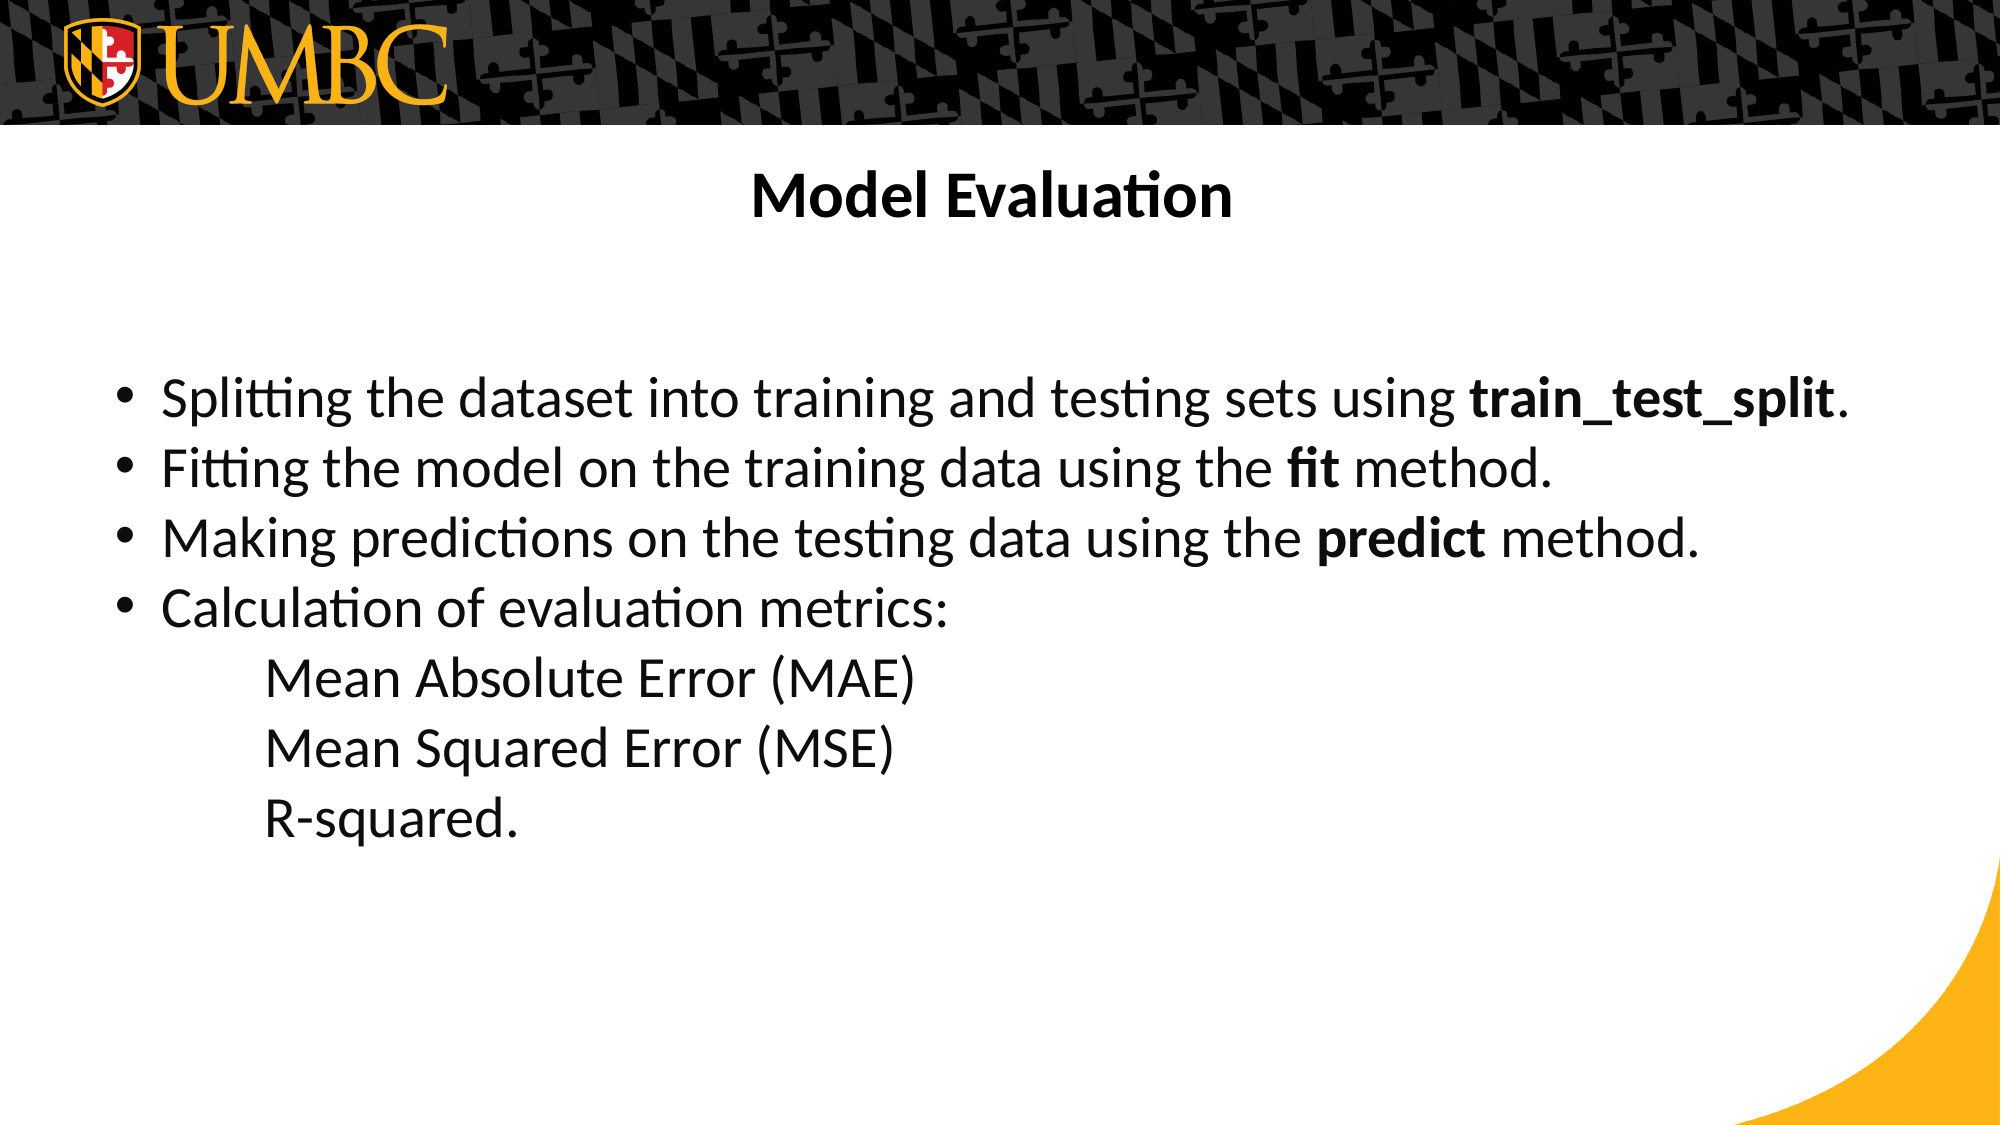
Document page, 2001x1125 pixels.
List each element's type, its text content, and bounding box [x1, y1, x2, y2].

list Splitting the dataset into training and testing sets using train_test_split. Fitting the model on the training data using the fit method. Making predictions on the testing data using the predict method. Calculation of evaluation metrics: Mean Absolute Error (MAE) Mean Squared Error (MSE) R-squared. [99, 352, 1900, 1005]
picture [1732, 853, 2000, 1125]
title Model Evaluation [137, 82, 1863, 300]
picture [0, 0, 2000, 125]
